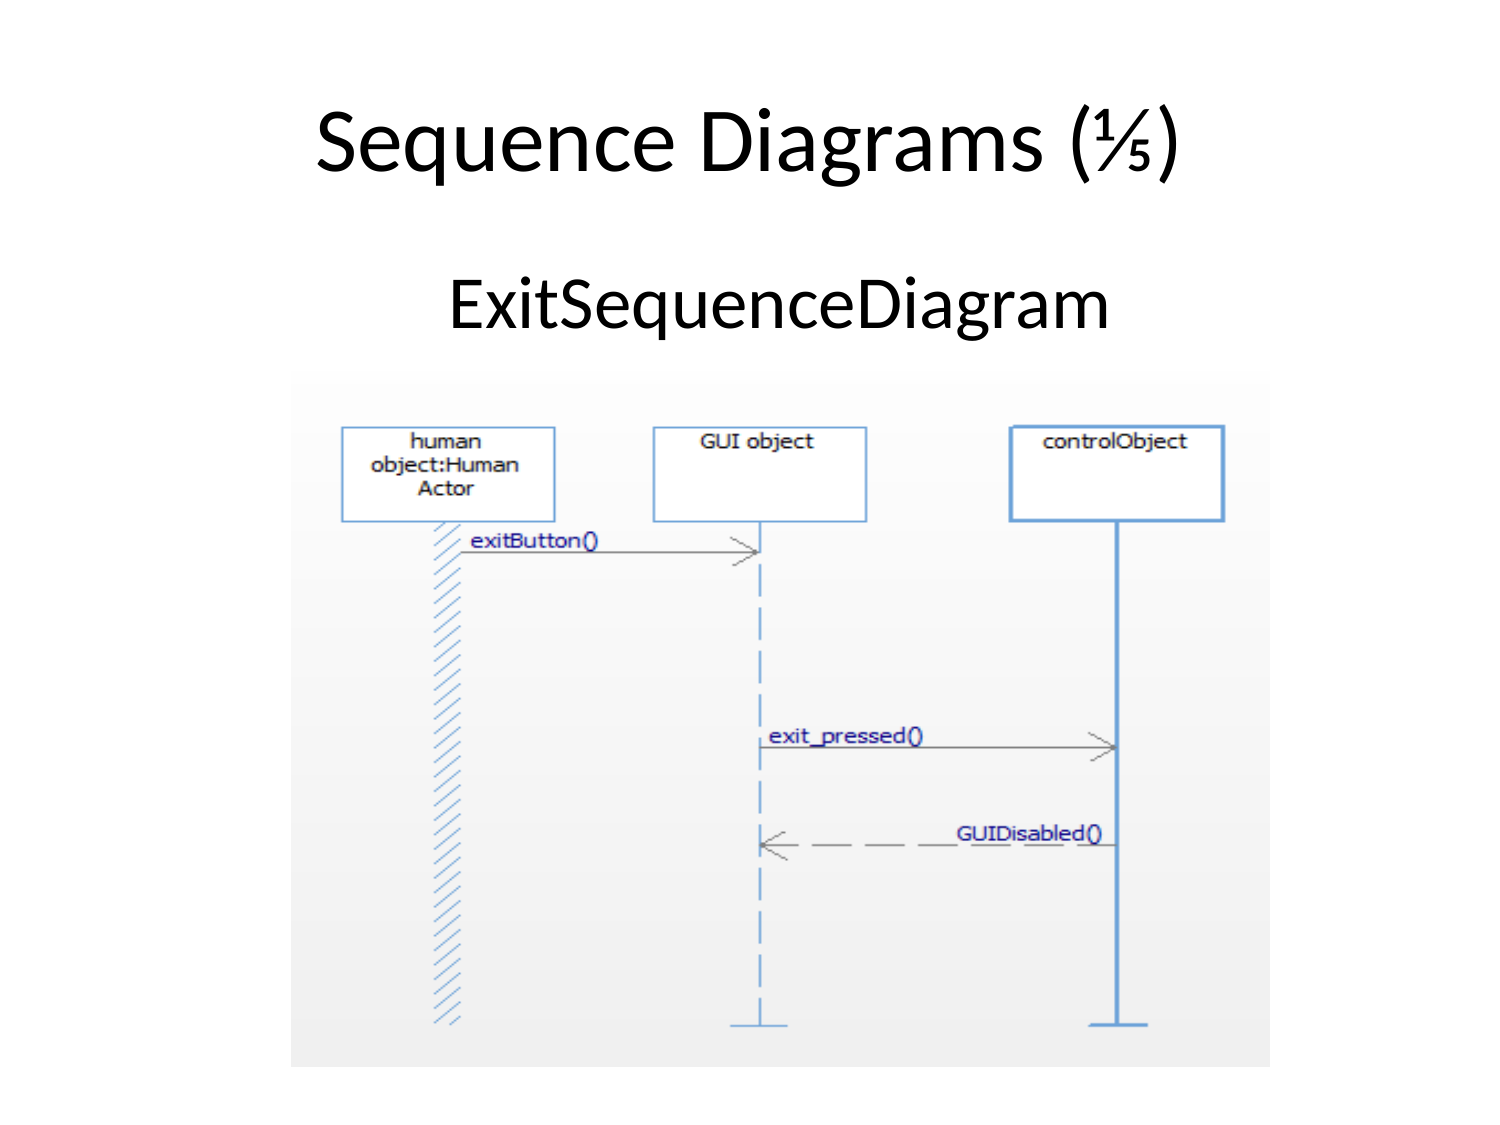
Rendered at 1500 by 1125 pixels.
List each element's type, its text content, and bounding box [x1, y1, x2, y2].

picture [290, 371, 1270, 1067]
title Sequence Diagrams (⅕) [75, 45, 1425, 225]
title ExitSequenceDiagram [105, 208, 1456, 389]
